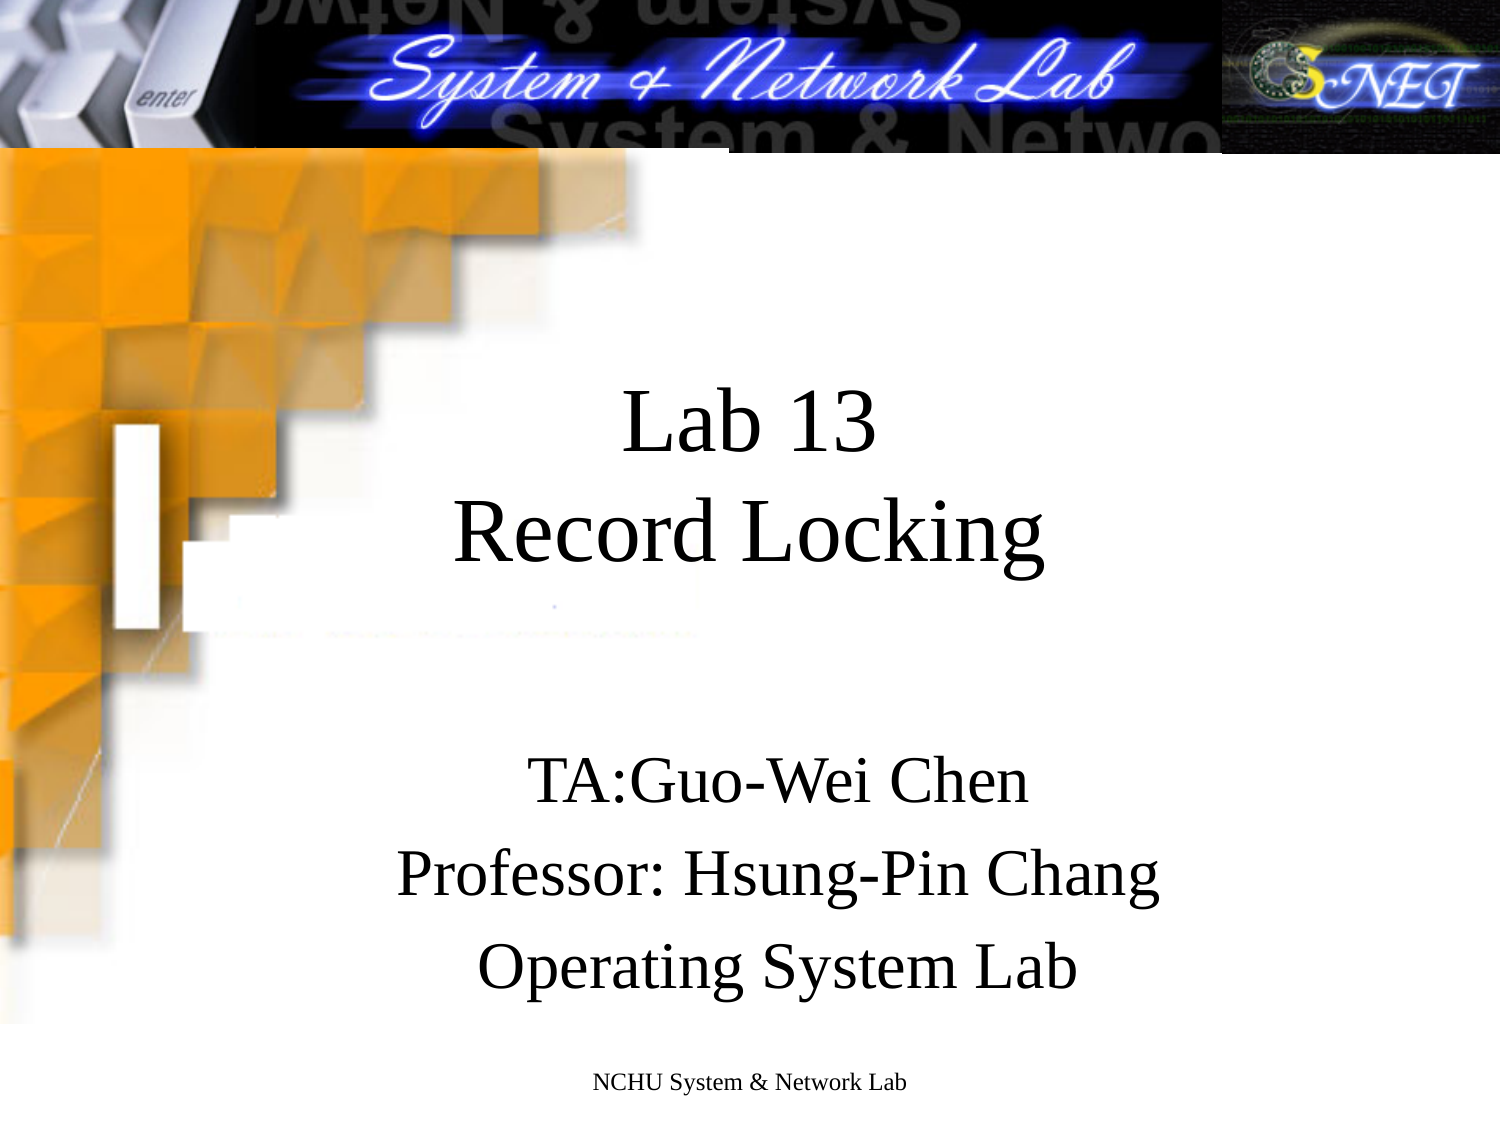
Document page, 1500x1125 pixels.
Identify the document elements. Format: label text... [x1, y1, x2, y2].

subtitle TA:Guo-Wei Chen Professor: Hsung-Pin Chang Operating System Lab [253, 727, 1305, 1016]
picture [0, 0, 1500, 1024]
title Lab 13 Record Locking [112, 349, 1388, 591]
